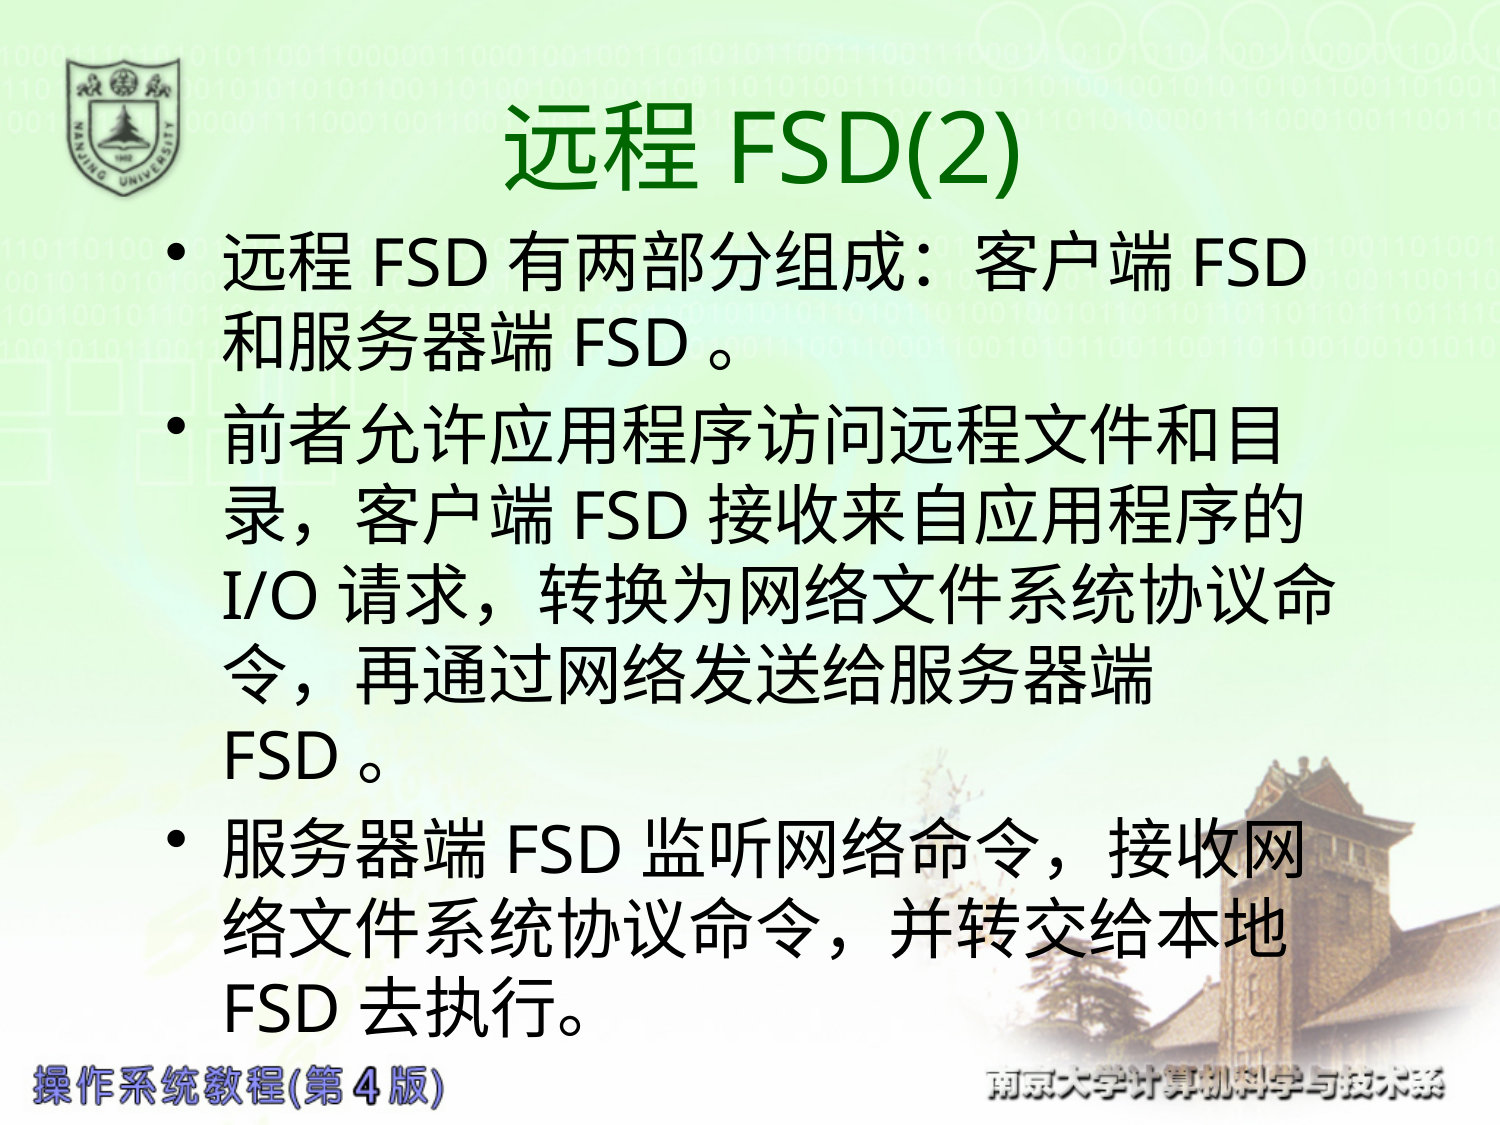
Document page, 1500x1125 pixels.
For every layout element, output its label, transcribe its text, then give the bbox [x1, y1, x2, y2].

title 远程FSD(2) [125, 50, 1400, 238]
list 远程FSD有两部分组成：客户端FSD和服务器端FSD。 前者允许应用程序访问远程文件和目录，客户端FSD接收来自应用程序的I/O请求，转换为网络文件系统协议命令，再通过网络发送给服务器端FSD。 服务器端FSD监听网络命令，接收网络文件系统协议命令，并转交给本地FSD去执行。 [150, 212, 1375, 1075]
picture [0, 0, 1500, 1125]
